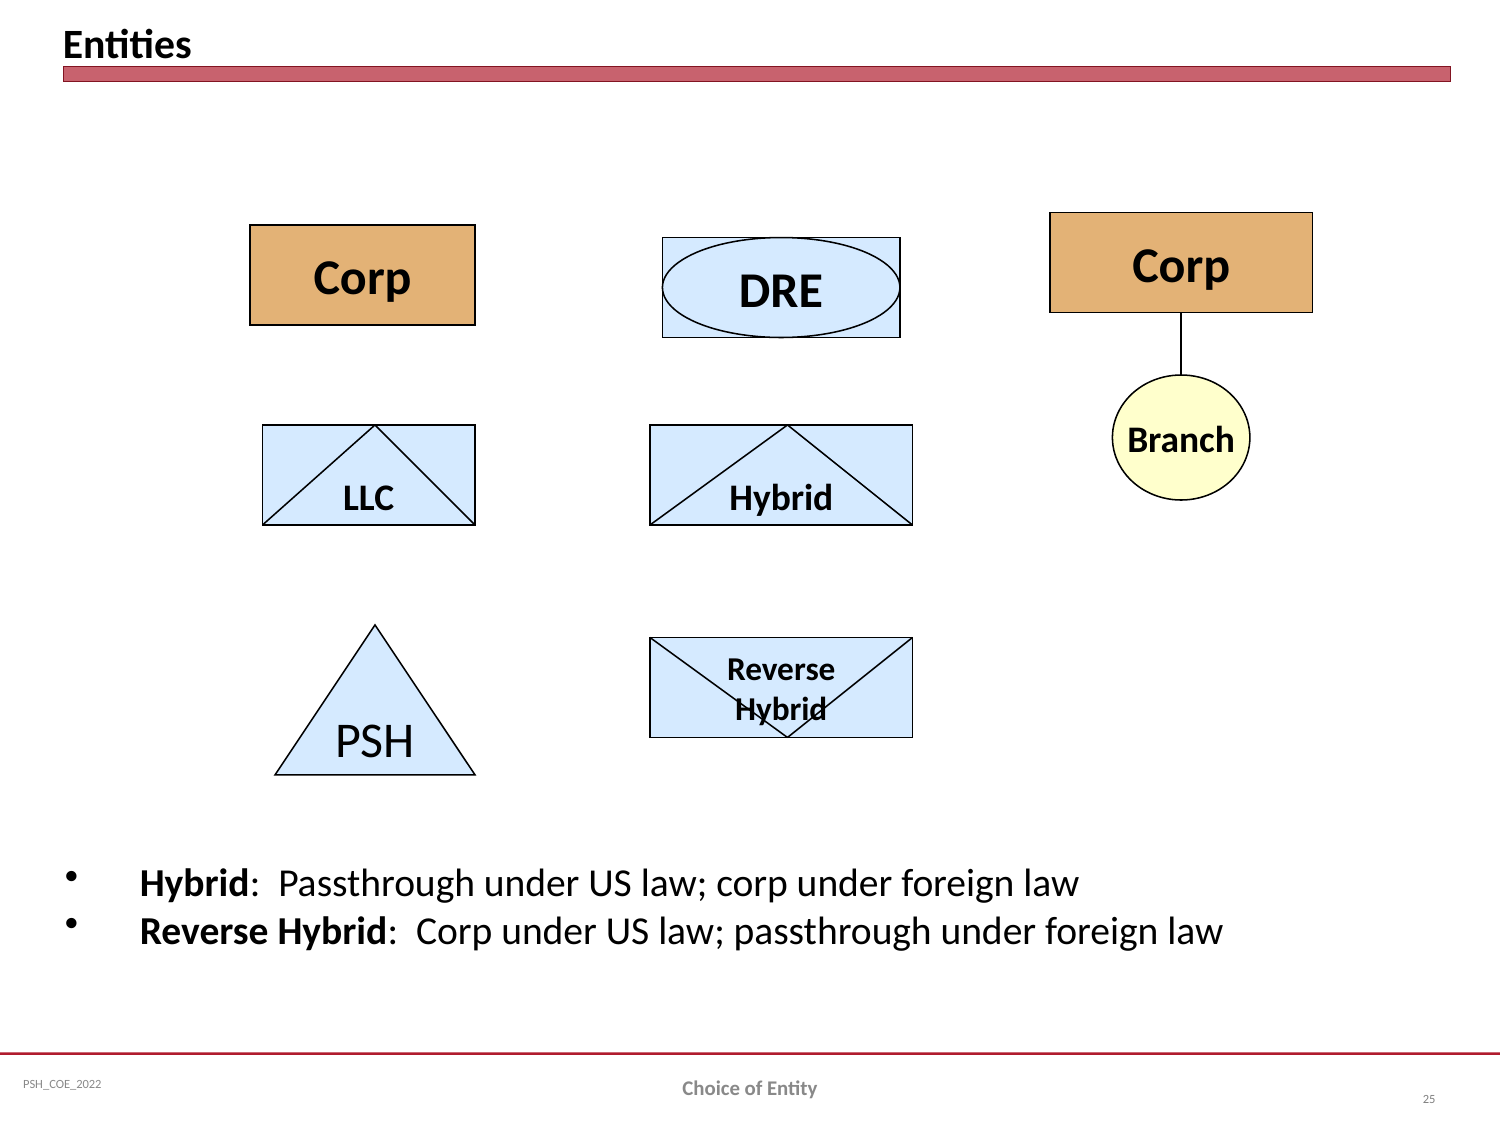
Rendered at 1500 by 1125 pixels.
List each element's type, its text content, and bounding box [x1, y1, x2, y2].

title Entities [62, 6, 1451, 67]
text_box DRE [662, 237, 900, 338]
footer Choice of Entity [512, 1056, 988, 1117]
text_box PSH [275, 624, 476, 775]
text_box Reverse Hybrid [650, 637, 913, 738]
text_box Hybrid: Passthrough under US law; corp under foreign law Reverse Hybrid: Corp under US law; passthrough under foreign law [50, 849, 1450, 960]
text_box Corp [249, 224, 475, 325]
text_box [798, 237, 900, 281]
text_box Corp [1050, 212, 1313, 313]
text_box Branch [1112, 375, 1250, 501]
text_box [662, 237, 764, 282]
text_box LLC [262, 425, 475, 525]
slide_number 25 [1375, 1061, 1451, 1122]
text_box [798, 294, 900, 338]
text_box Hybrid [650, 425, 913, 525]
text_box [662, 293, 764, 338]
list [63, 87, 1451, 1041]
